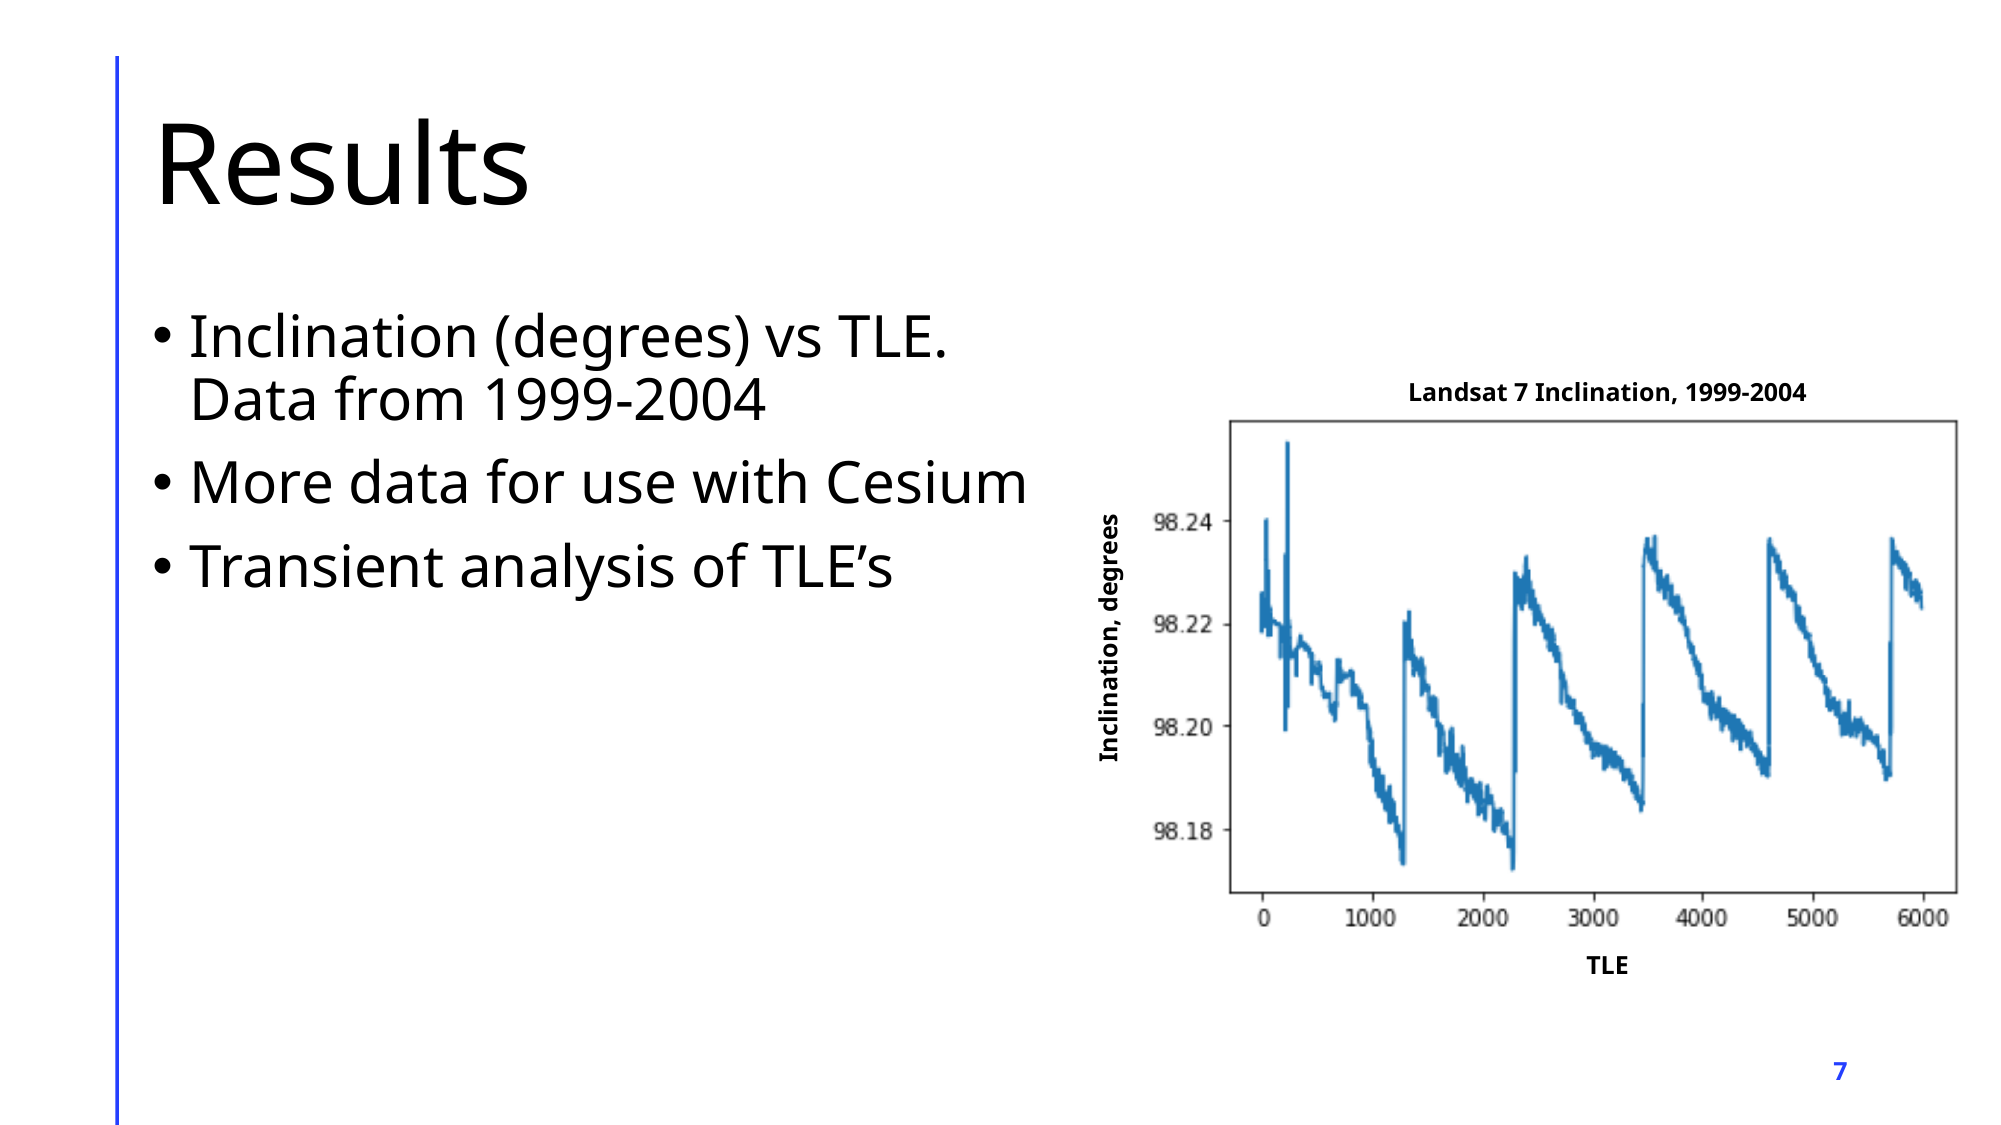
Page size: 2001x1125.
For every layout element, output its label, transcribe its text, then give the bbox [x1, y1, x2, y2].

text_box Inclination, degrees [1088, 487, 1140, 778]
text_box Landsat 7 Inclination, 1999-2004 [1310, 372, 1906, 409]
text_box TLE [1462, 945, 1753, 998]
list Inclination (degrees) vs TLE. Data from 1999-2004 More data for use with Cesium Transient analysis of TLE’s [137, 299, 1062, 970]
slide_number 7 [1412, 1042, 1863, 1103]
picture [1140, 409, 1965, 935]
title Results [137, 59, 1863, 278]
